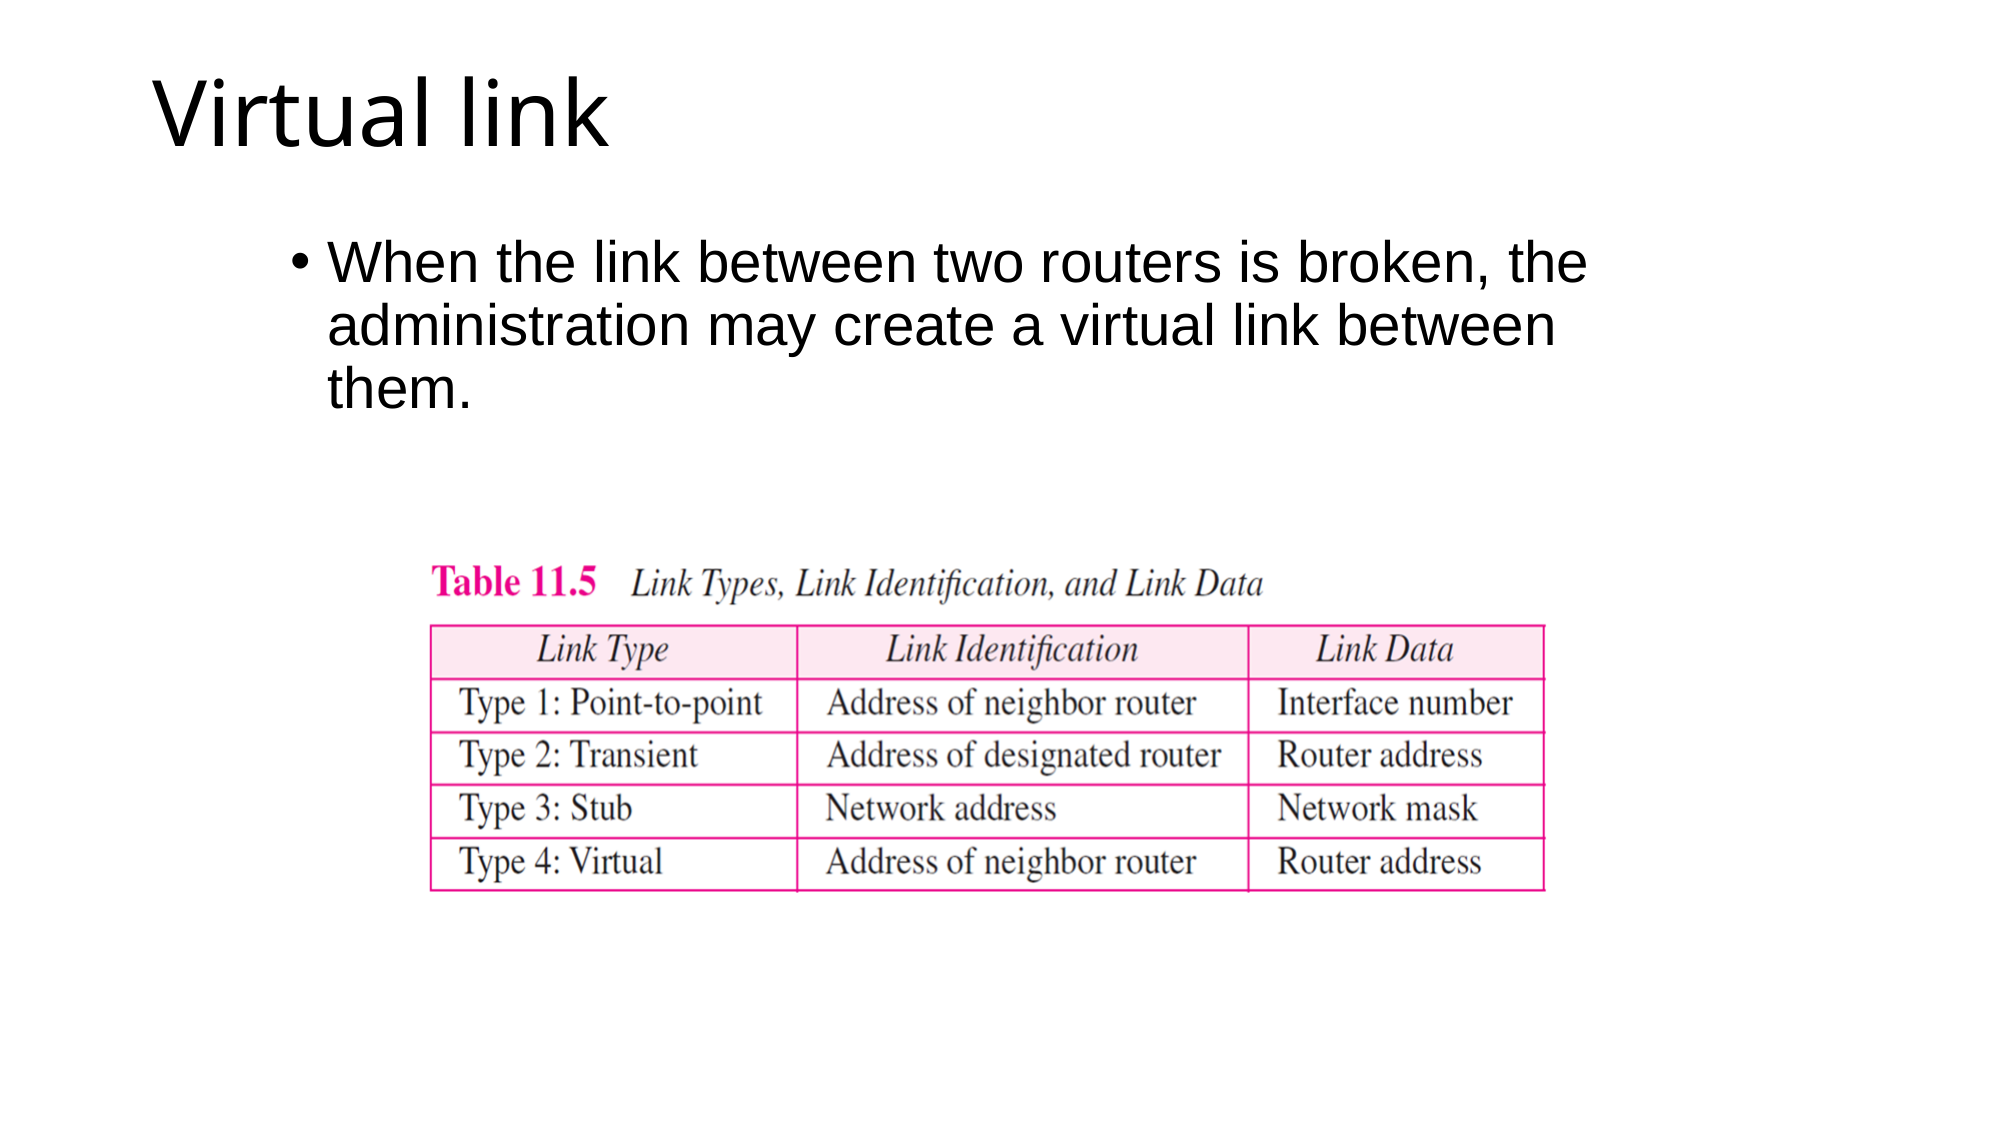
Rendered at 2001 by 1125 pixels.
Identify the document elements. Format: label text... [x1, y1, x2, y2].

title Virtual link [137, 59, 1863, 278]
picture [401, 549, 1562, 917]
list When the link between two routers is broken, the administration may create a virtual link between them. [275, 224, 1688, 1038]
